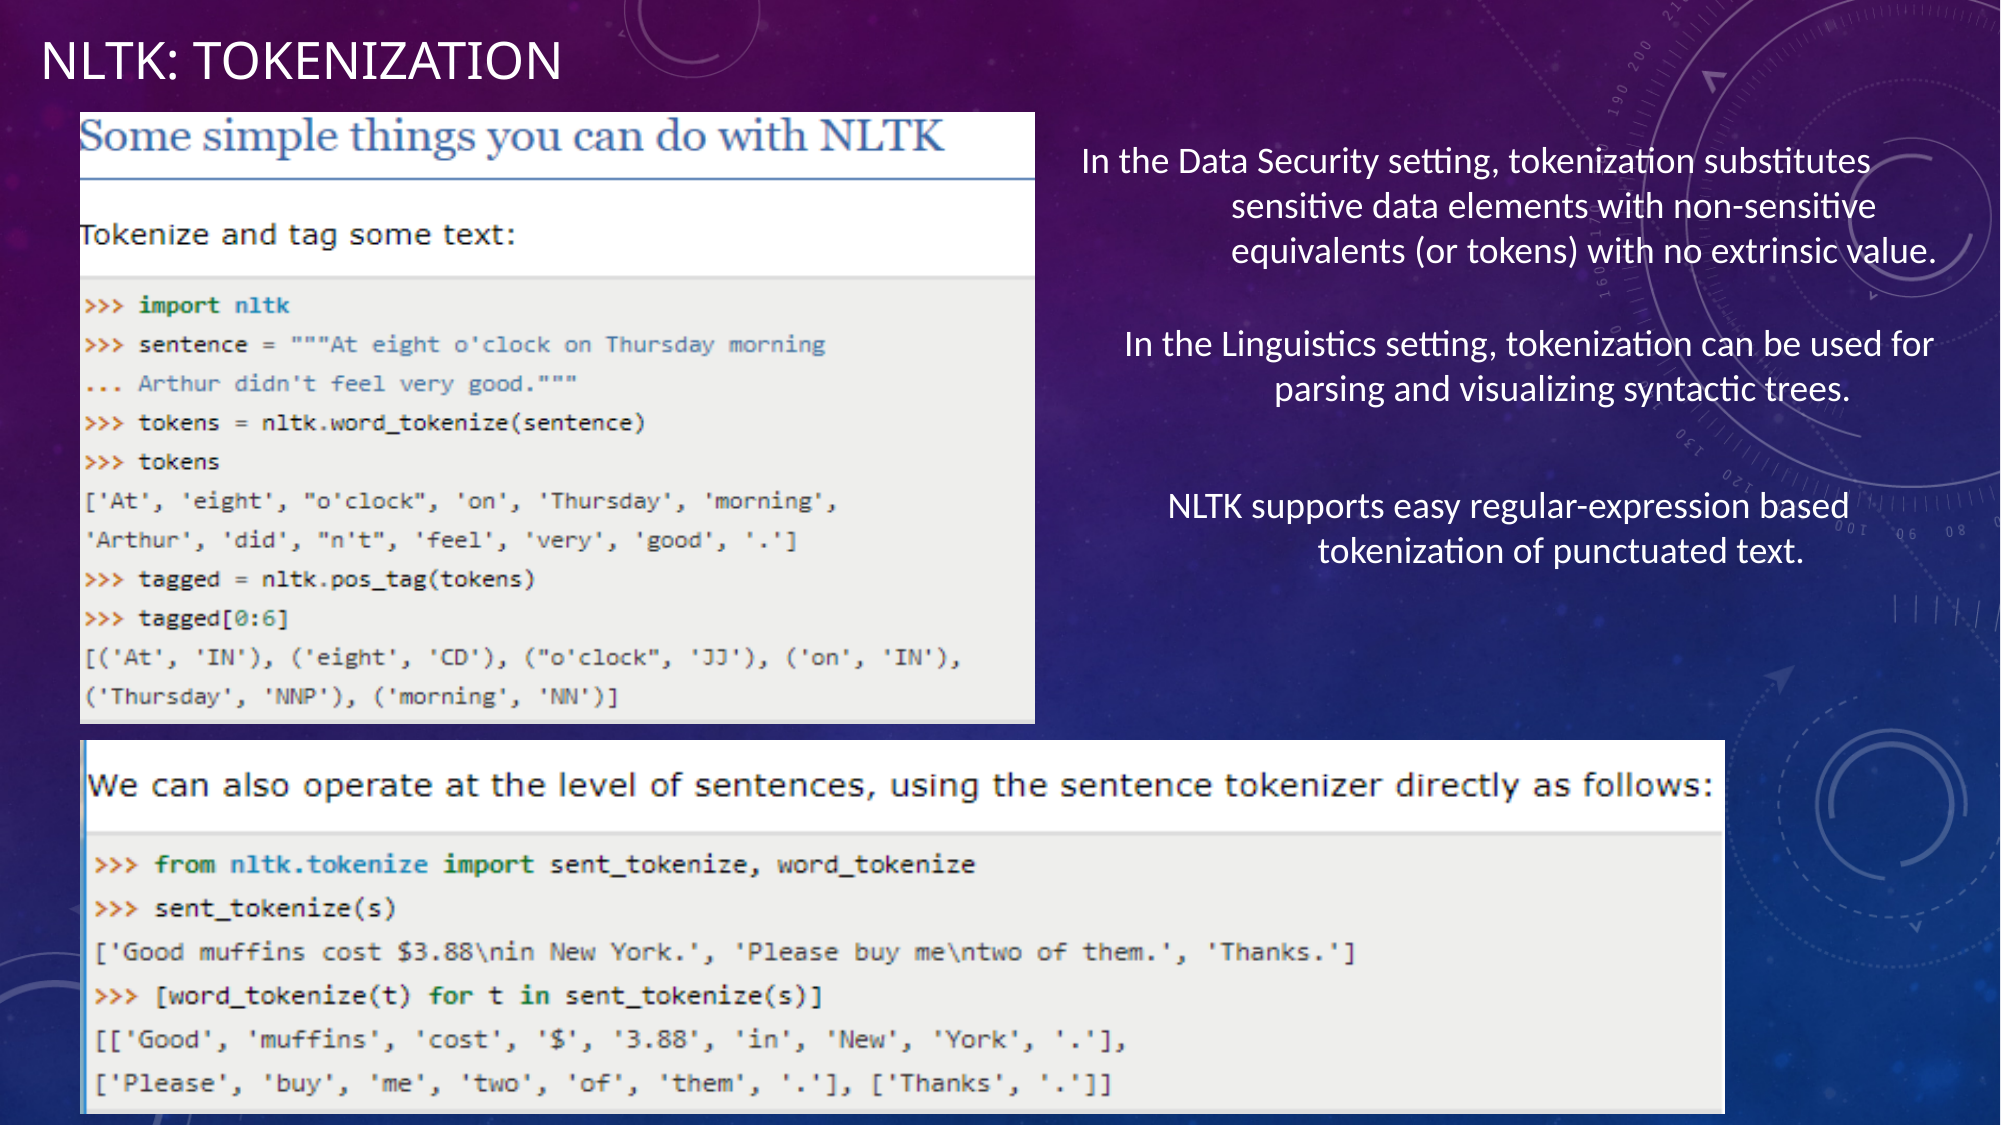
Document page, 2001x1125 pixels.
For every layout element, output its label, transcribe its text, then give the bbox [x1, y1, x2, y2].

title NLTK: Tokenization [24, 20, 1530, 98]
picture [0, 0, 2001, 1125]
text_box In the Linguistics setting, tokenization can be used for parsing and visualizing syntactic trees. [1109, 311, 1951, 417]
text_box In the Data Security setting, tokenization substitutes sensitive data elements with non-sensitive equivalents (or tokens) with no extrinsic value. [1066, 129, 1953, 279]
text_box NLTK supports easy regular-expression based tokenization of punctuated text. [1152, 473, 1866, 578]
